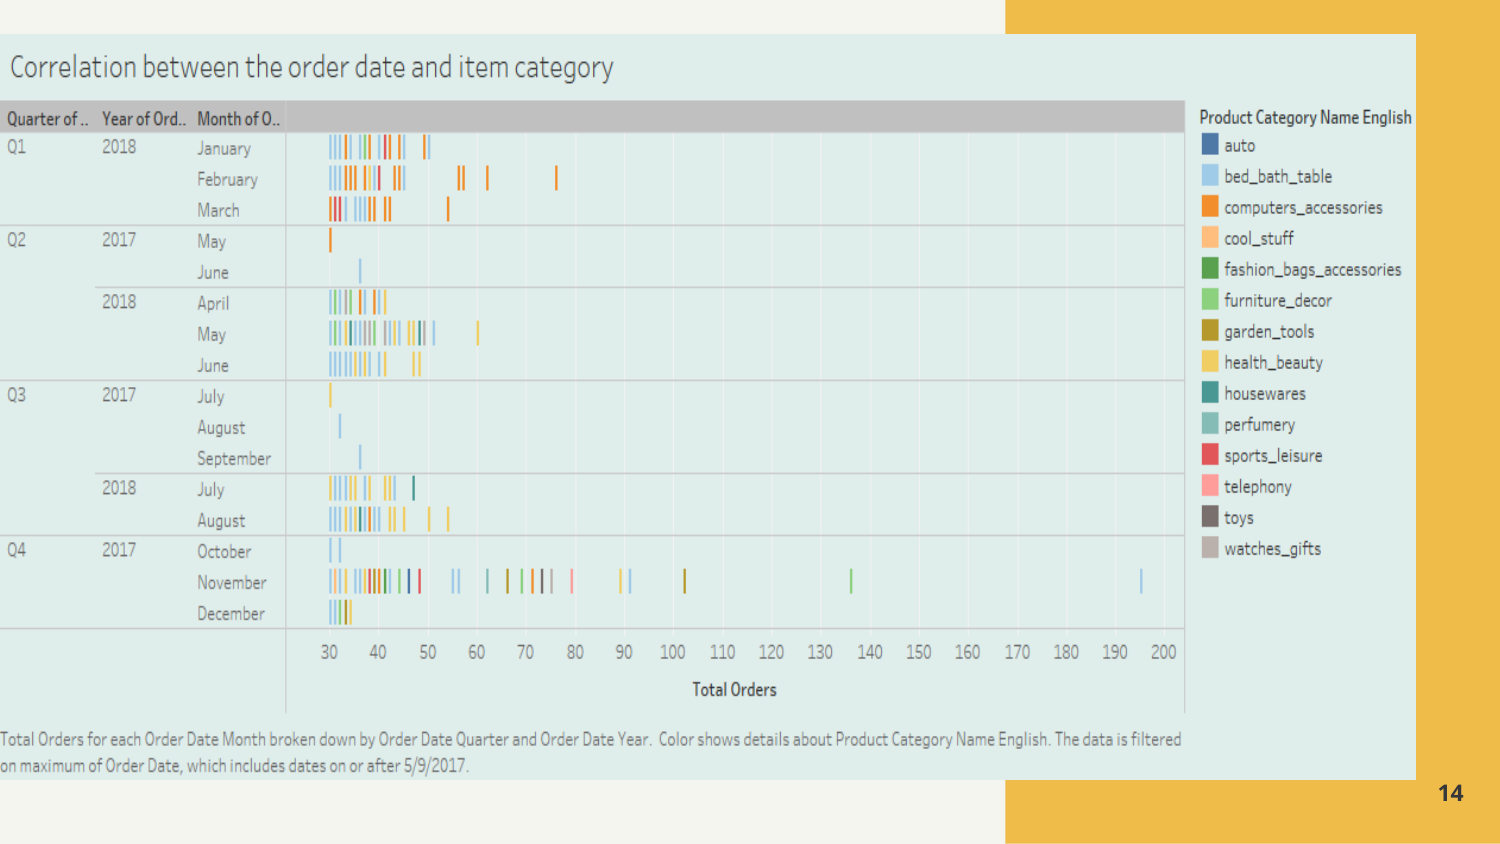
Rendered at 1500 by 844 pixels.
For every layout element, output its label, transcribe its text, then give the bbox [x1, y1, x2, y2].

picture [0, 34, 1416, 780]
text_box [1005, 0, 1500, 844]
slide_number 14 [1374, 779, 1464, 809]
